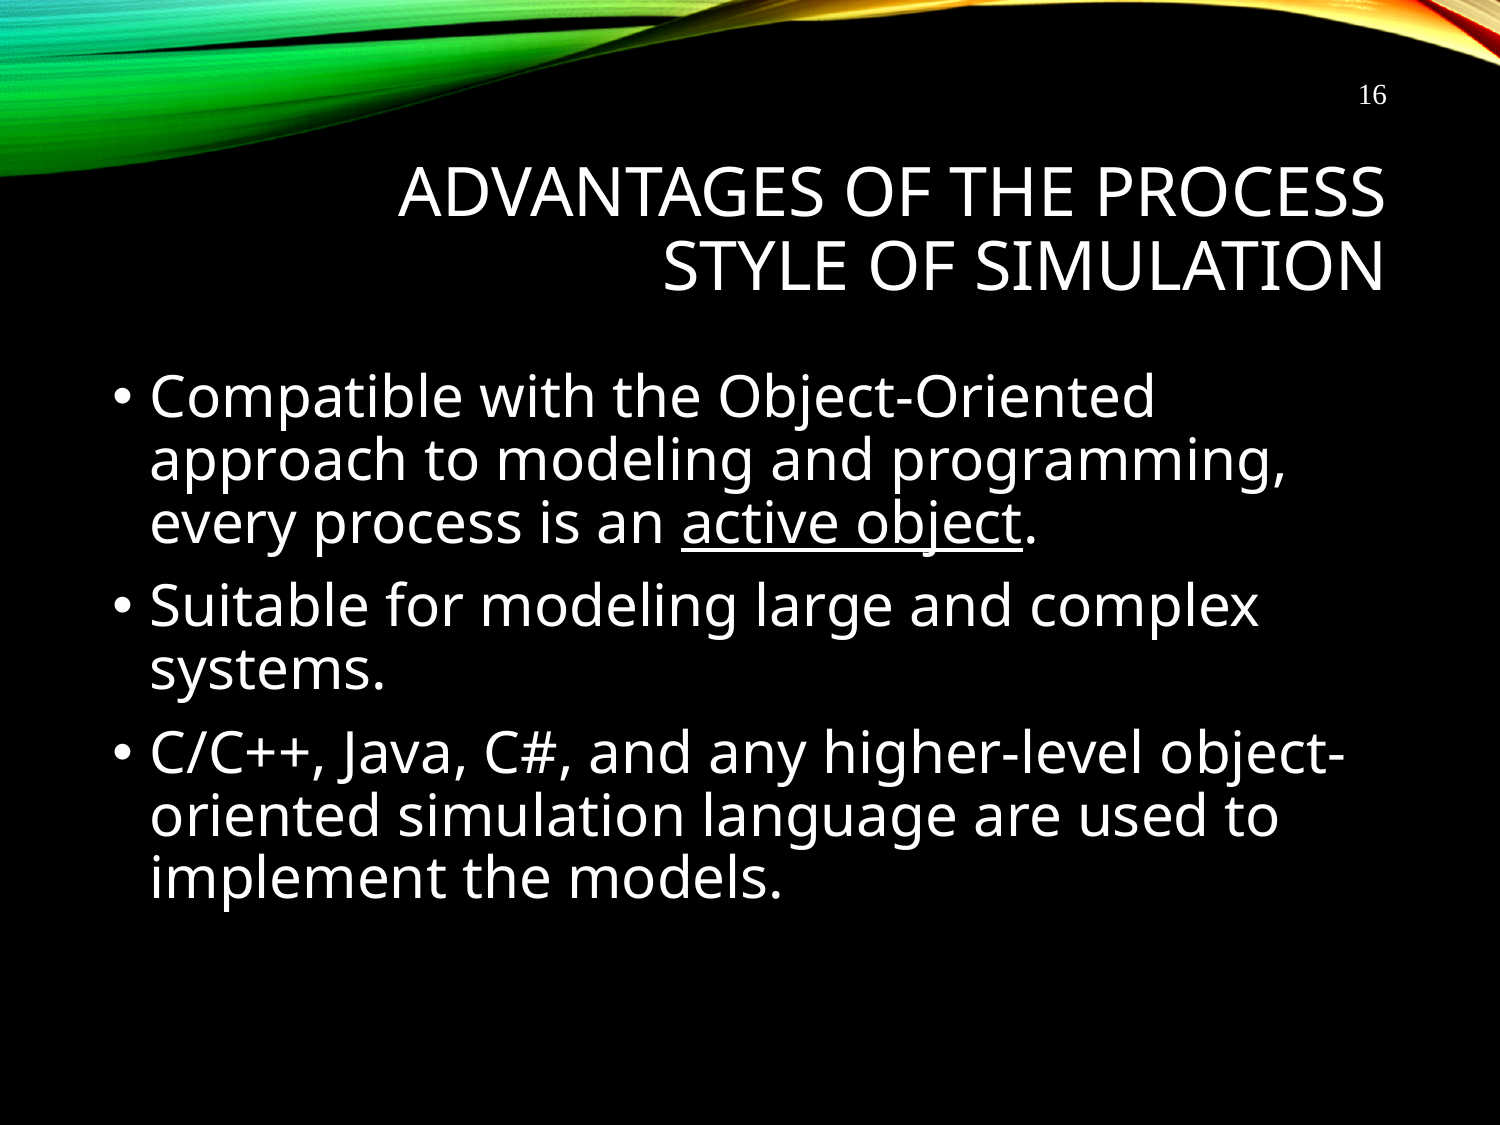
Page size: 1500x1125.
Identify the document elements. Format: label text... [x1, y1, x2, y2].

slide_number 16 [1078, 62, 1403, 123]
picture [0, 0, 1500, 178]
list Compatible with the Object-Oriented approach to modeling and programming, every process is an active object. Suitable for modeling large and complex systems. C/C++, Java, C#, and any higher-level object-oriented simulation language are used to implement the models. [97, 360, 1403, 1028]
title Advantages of the Process Style of Simulation [356, 125, 1403, 338]
